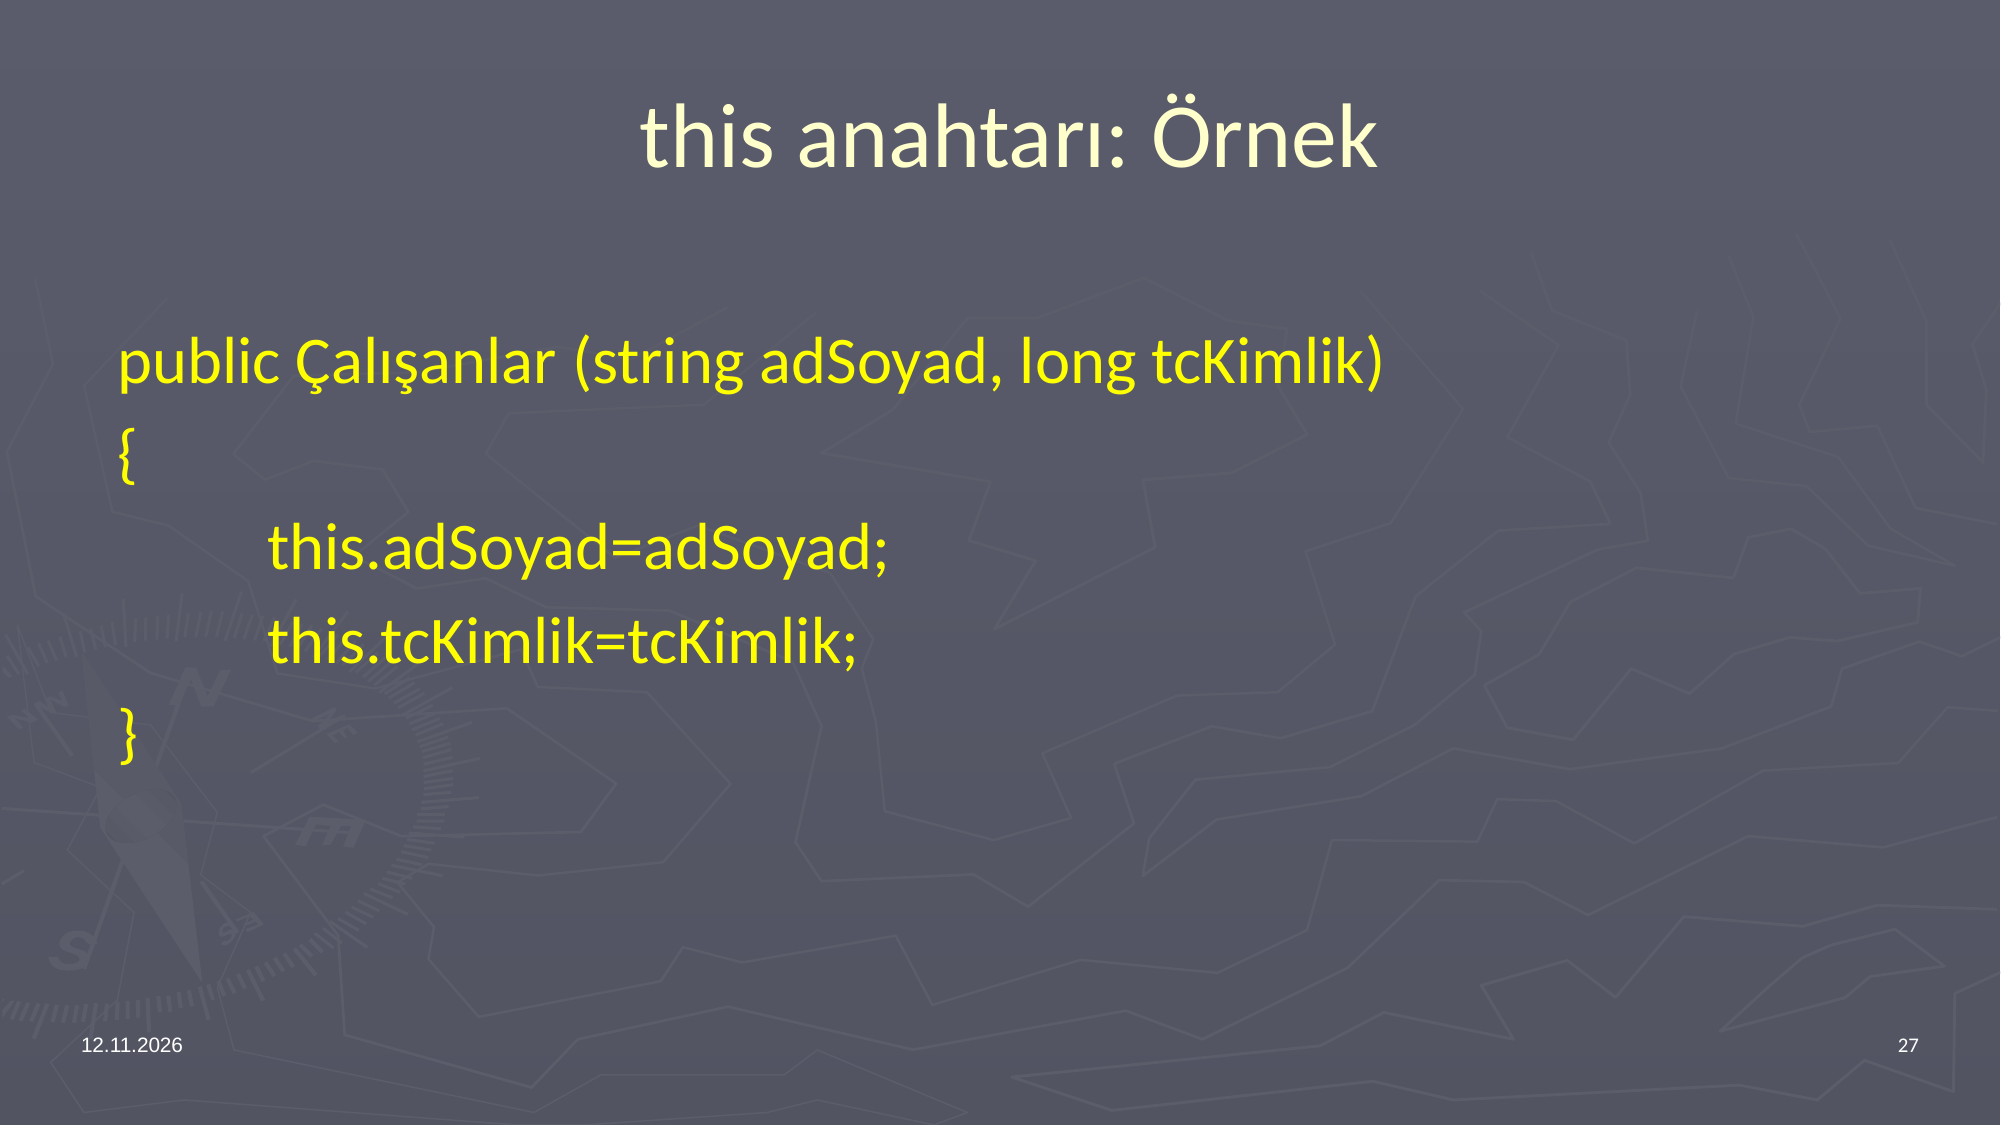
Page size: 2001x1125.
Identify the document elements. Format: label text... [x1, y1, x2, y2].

title this anahtarı: Örnek [65, 37, 1935, 226]
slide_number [65, 1024, 567, 1103]
slide_number 27 [1433, 1024, 1935, 1103]
list public Çalışanlar (string adSoyad, long tcKimlik) { this.adSoyad=adSoyad; this.tcKimlik=tcKimlik; } [101, 215, 1478, 957]
